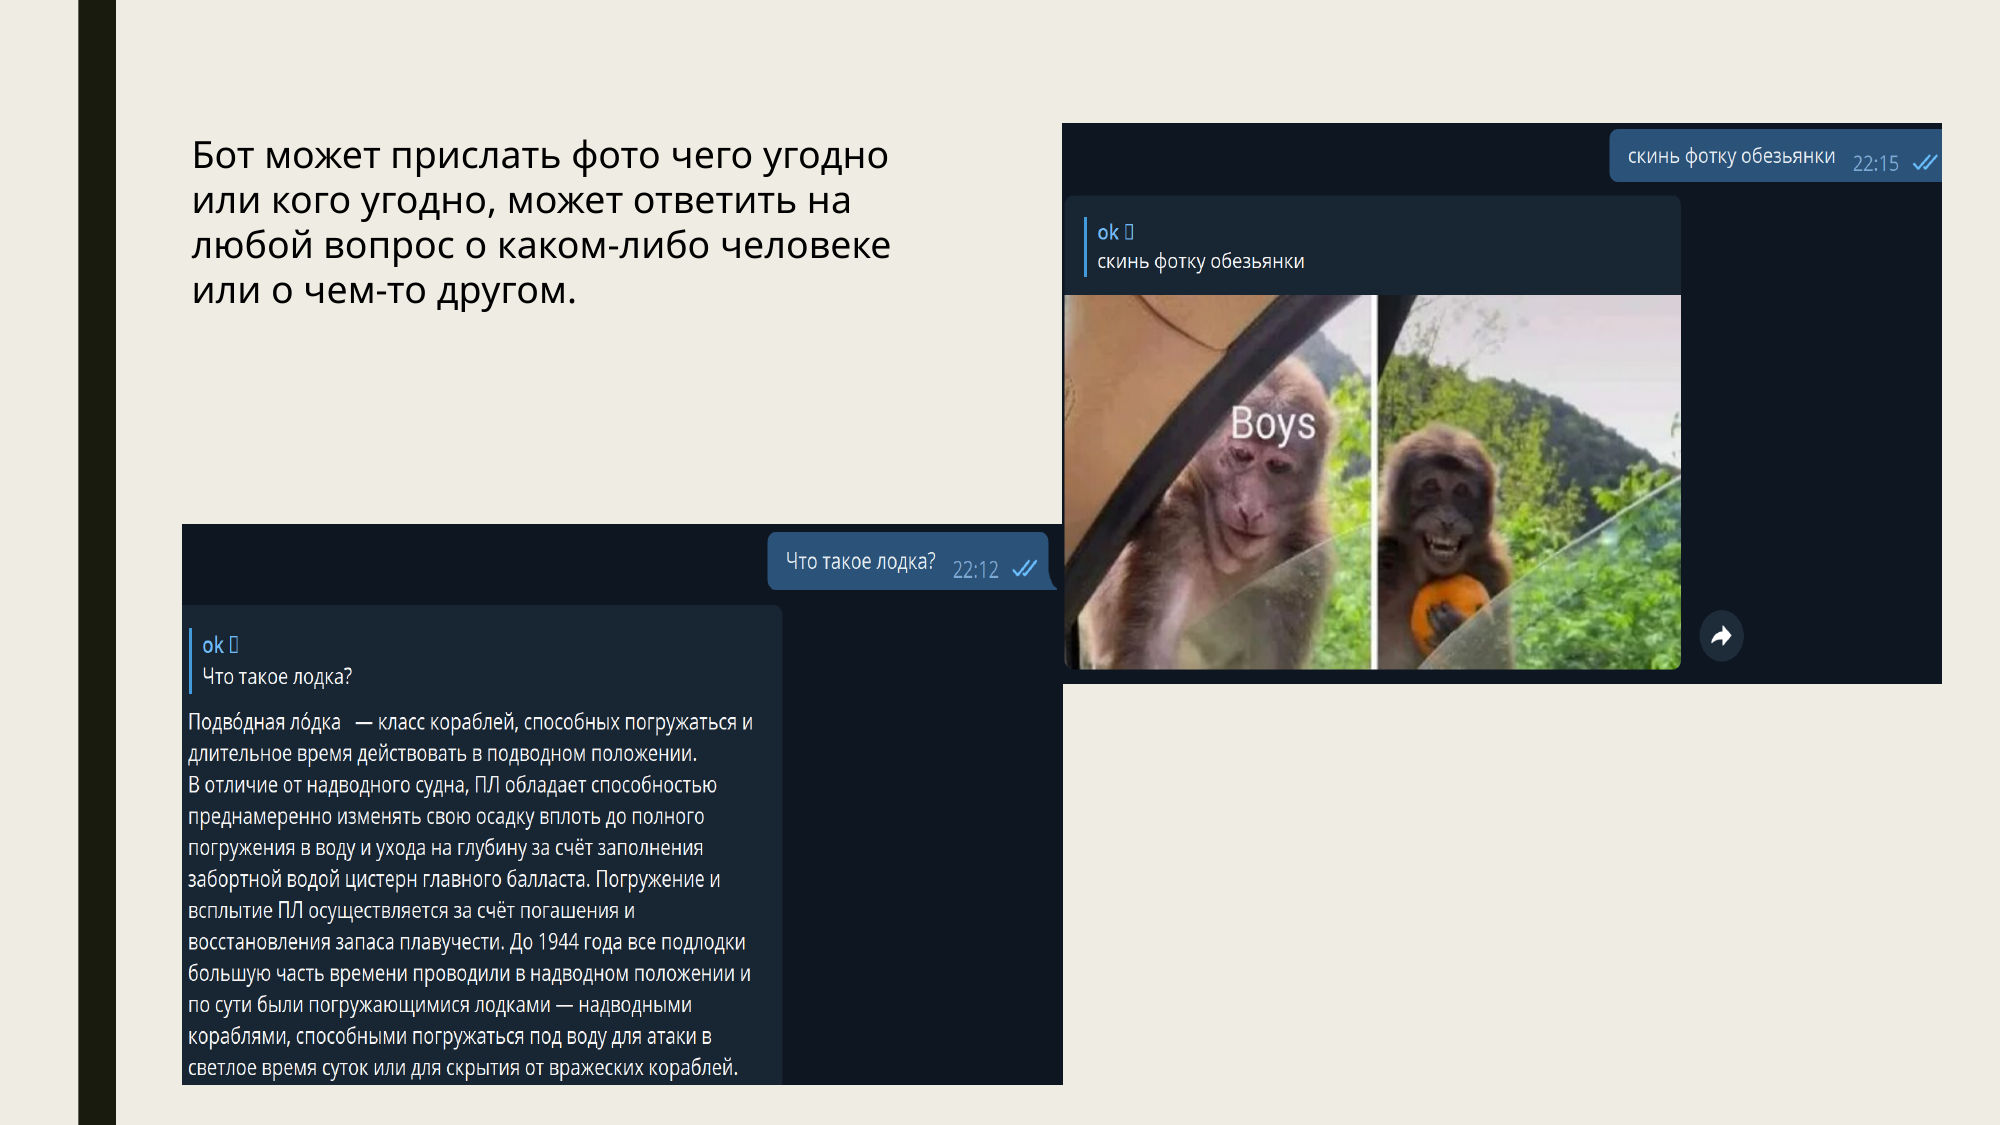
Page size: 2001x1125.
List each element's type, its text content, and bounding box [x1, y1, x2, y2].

picture [182, 123, 1942, 1085]
text_box Бот может прислать фото чего угодно или кого угодно, может ответить на любой вопрос о каком-либо человеке или о чем-то другом. [176, 123, 938, 319]
